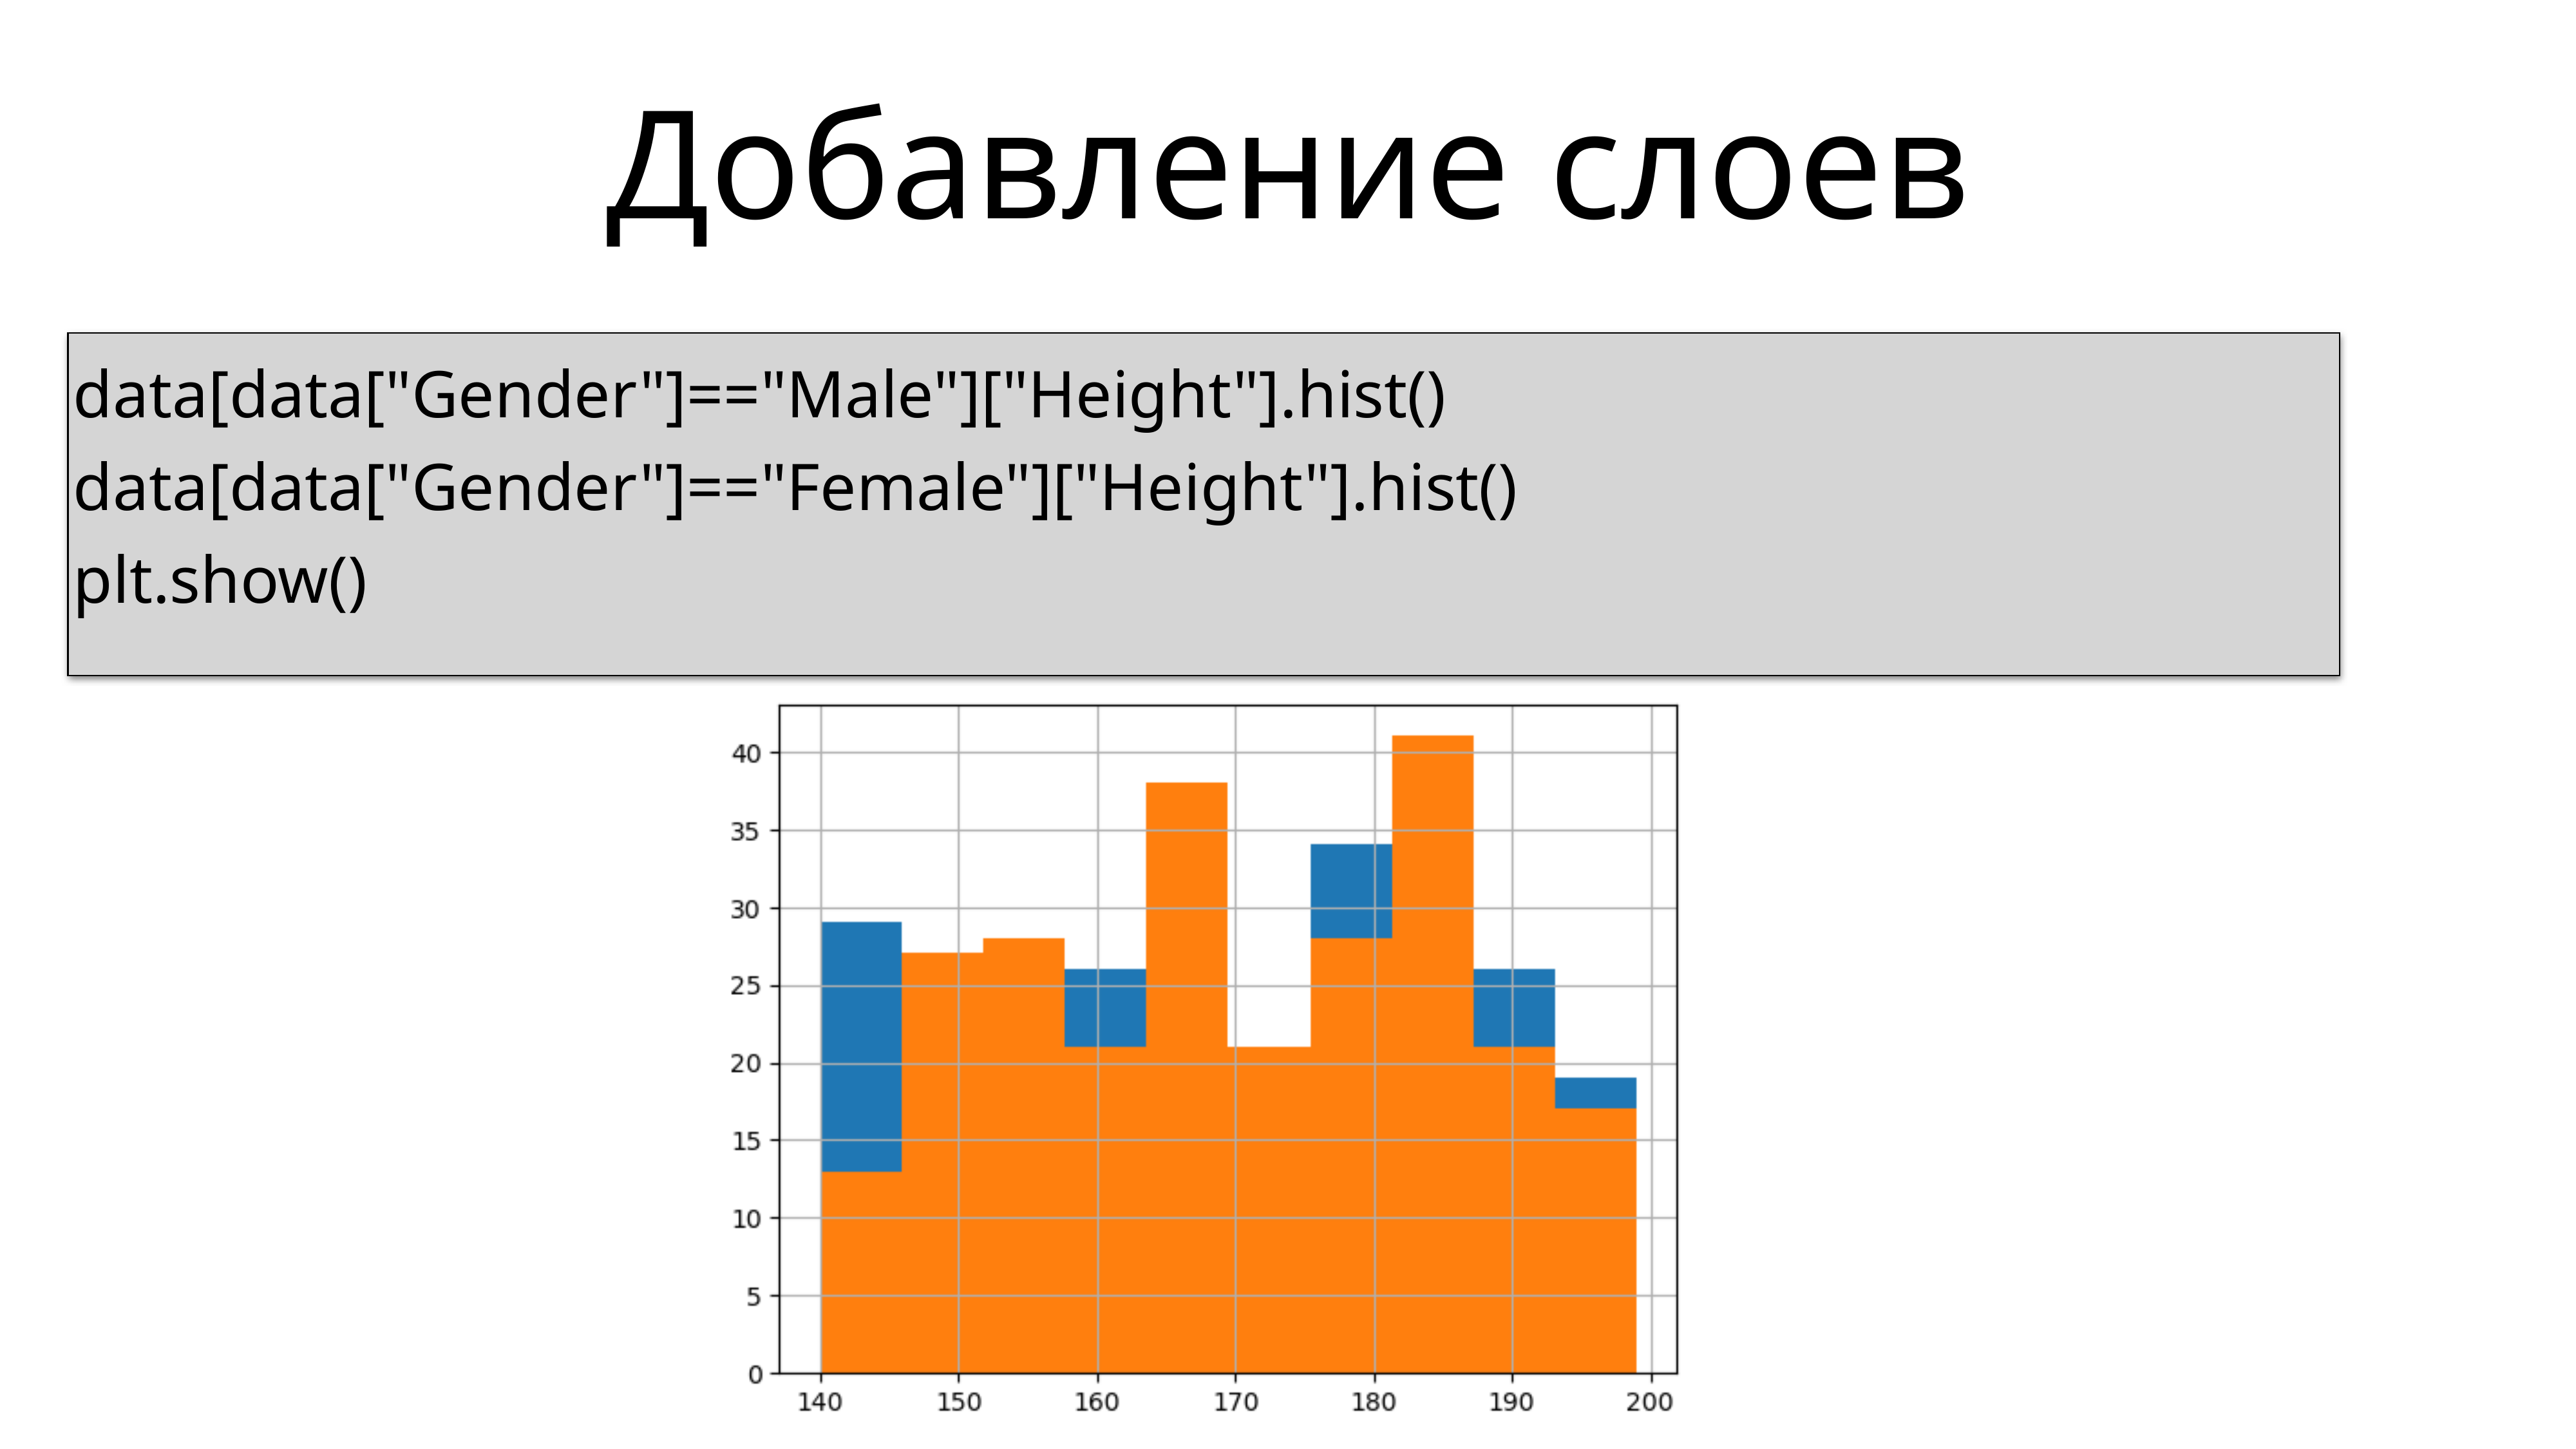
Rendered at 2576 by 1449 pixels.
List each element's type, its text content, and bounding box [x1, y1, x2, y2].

list data[data["Gender"]=="Male"]["Height"].hist() data[data["Gender"]=="Female"]["Height"].hist() plt.show() [67, 332, 2340, 676]
title Добавление слоев [178, 37, 2398, 279]
picture [712, 687, 1695, 1435]
